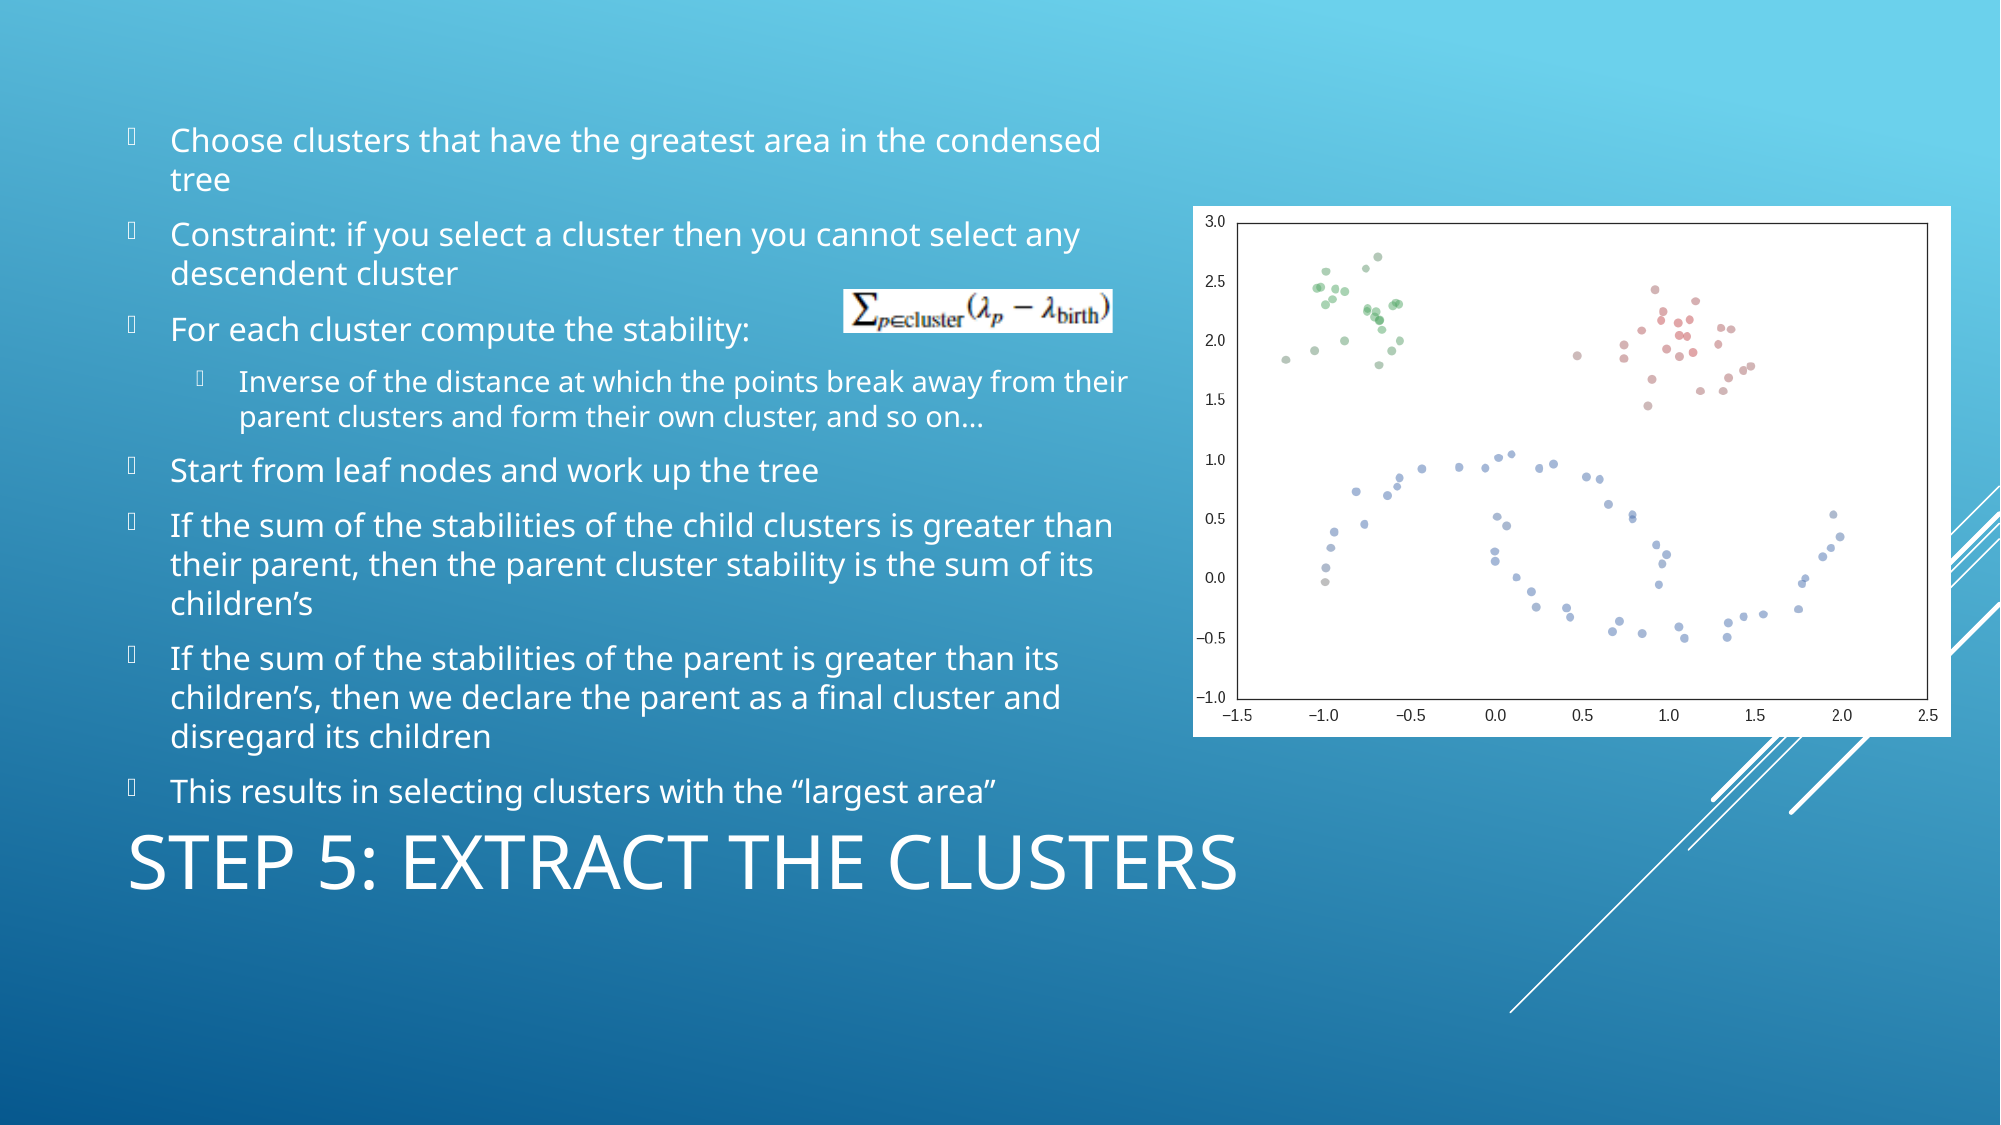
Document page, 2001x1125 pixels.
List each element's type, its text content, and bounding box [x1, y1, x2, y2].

title Step 5: Extract the clusters [112, 736, 1513, 984]
picture [1192, 206, 1951, 737]
list Choose clusters that have the greatest area in the condensed tree Constraint: if you select a cluster then you cannot select any descendent cluster For each cluster compute the stability: Inverse of the distance at which the points break away from their parent clusters and form their own cluster, and so on… Start from leaf nodes and work up the tree If the sum of the stabilities of the child clusters is greater than their parent, then the parent cluster stability is the sum of its children’s If the sum of the stabilities of the parent is greater than its children’s, then we declare the parent as a final cluster and disregard its children This results in selecting clusters with the “largest area” [112, 112, 1180, 824]
picture [843, 288, 1113, 333]
